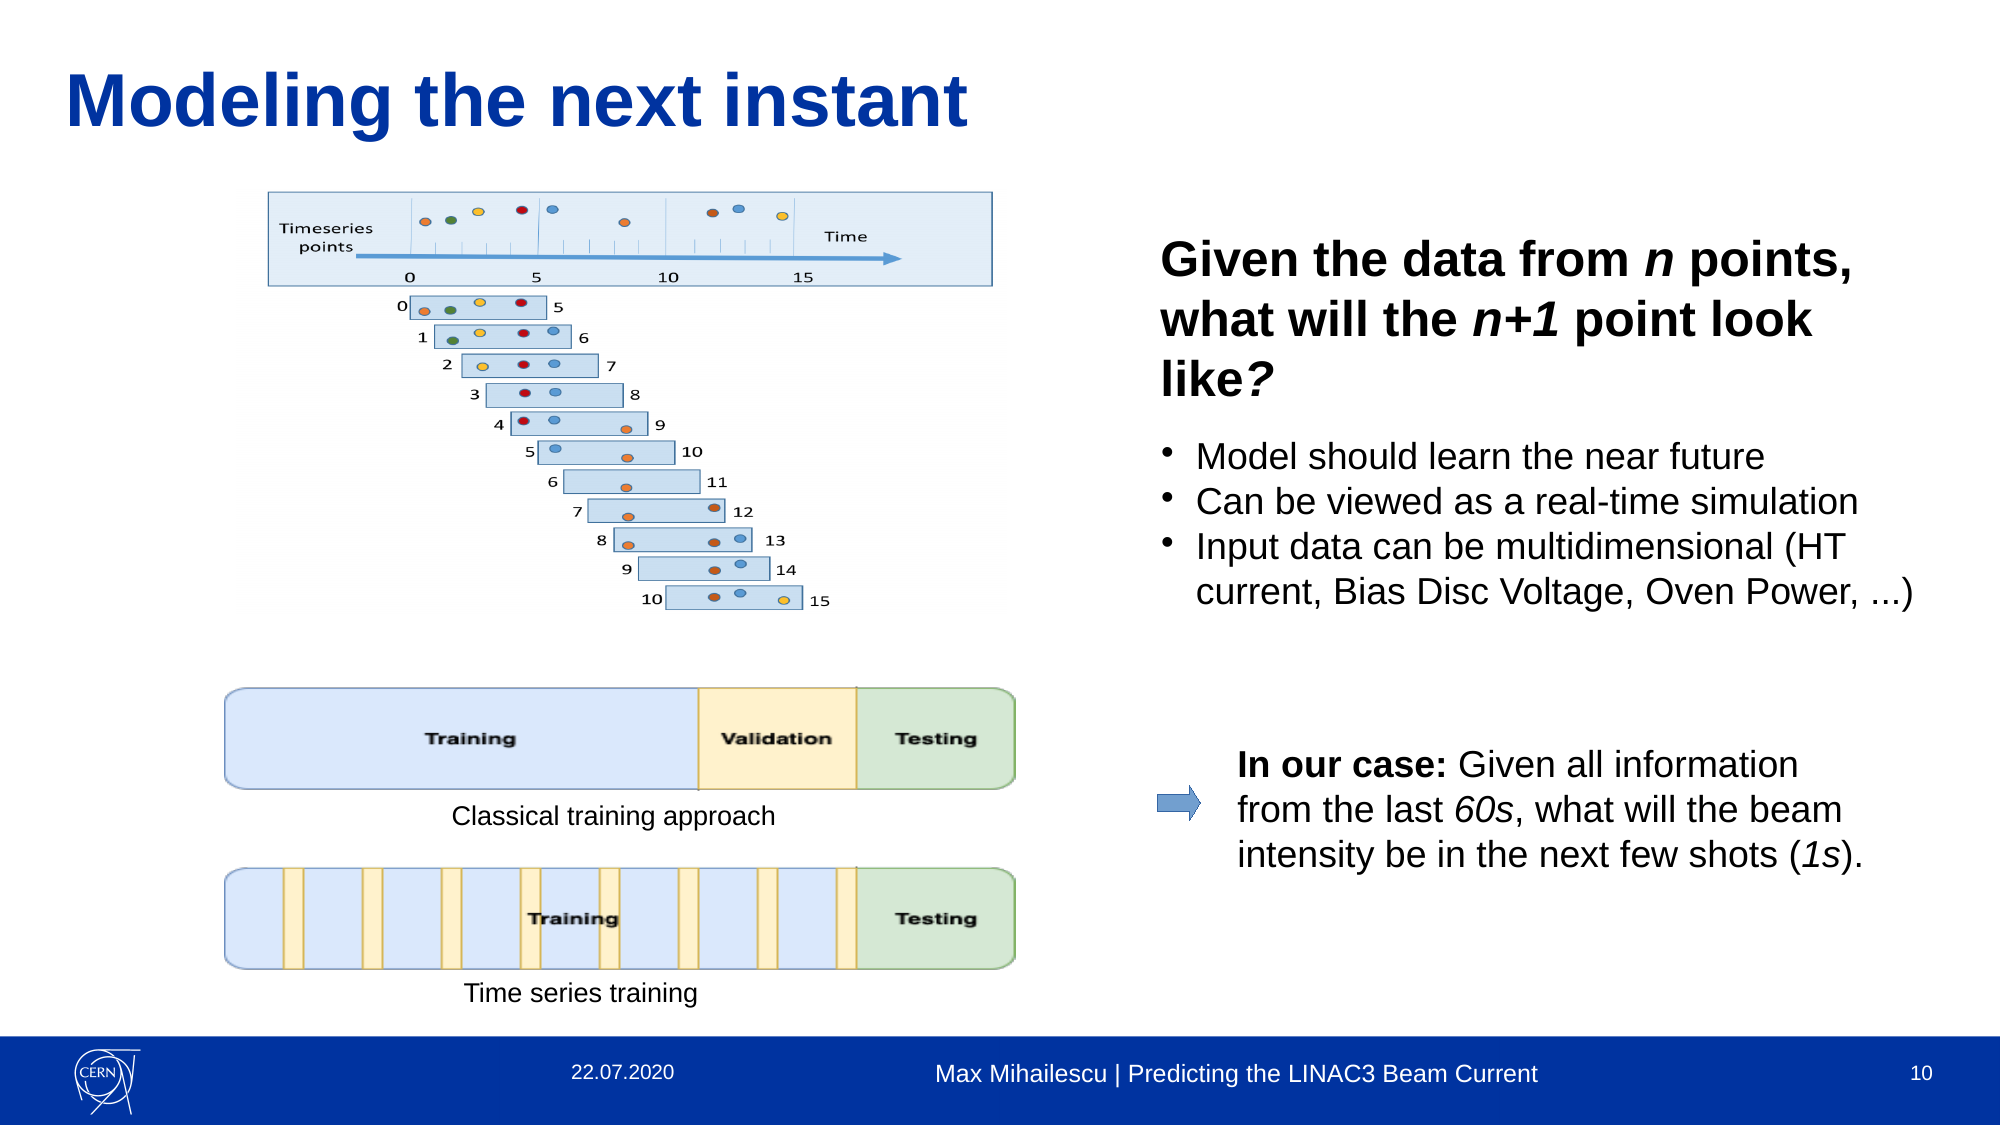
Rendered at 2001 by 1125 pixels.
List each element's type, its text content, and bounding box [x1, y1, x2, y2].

picture [224, 684, 1016, 971]
picture [235, 188, 1007, 614]
text_box 22.07.2020 [543, 1041, 675, 1101]
picture [0, 1036, 2000, 1125]
text_box Time series training [448, 979, 760, 1013]
text_box 1 [1822, 1042, 1933, 1102]
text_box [1157, 731, 1896, 915]
text_box Modeling the next instant [65, 61, 1932, 236]
text_box Given the data from n points, what will the n+1 point look like? Model should learn the near future Can be viewed as a real-time simulation Input data can be multidimensional (HT current, Bias Disc Voltage, Oven Power, ...) [1145, 219, 1949, 667]
text_box Max Mihailescu | Predicting the LINAC3 Beam Current [698, 1042, 1776, 1102]
